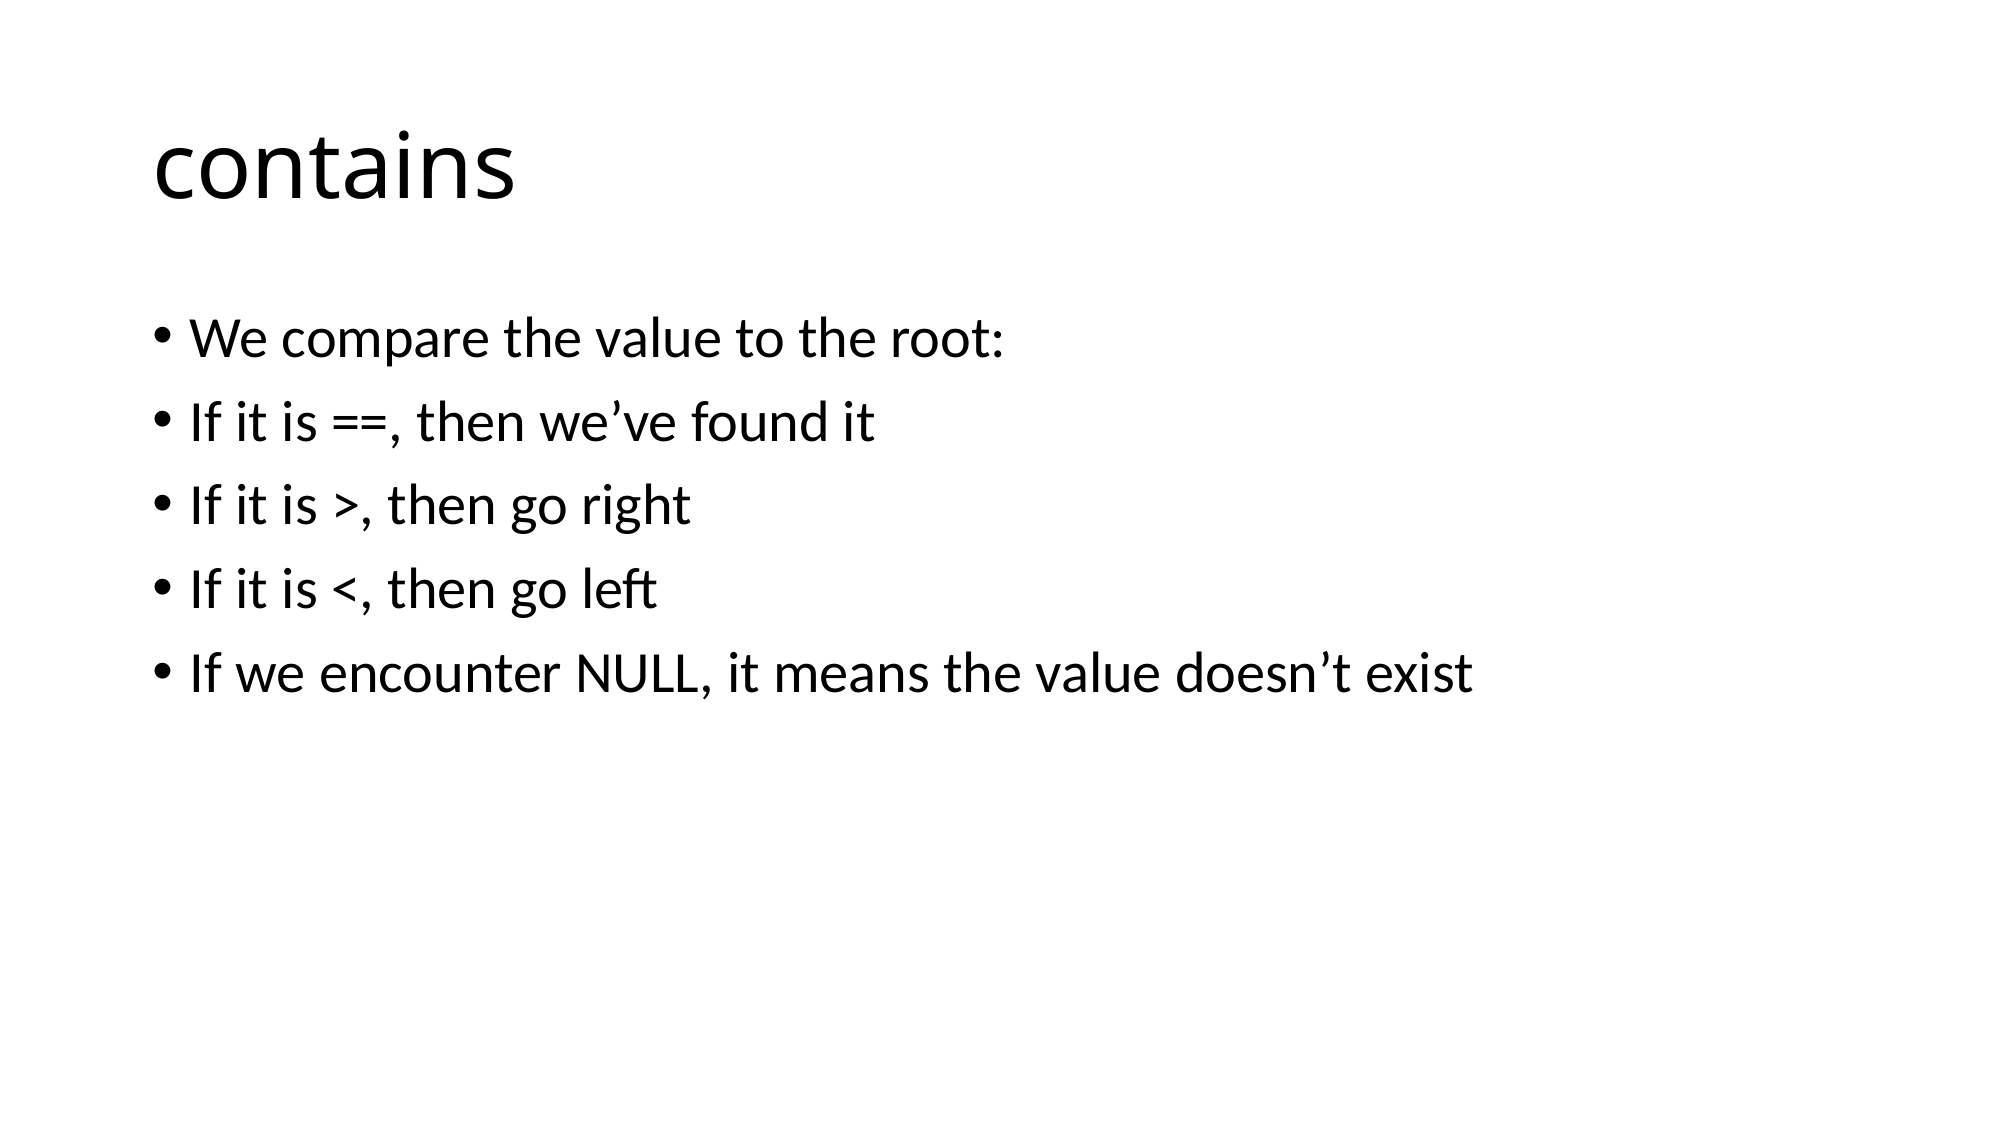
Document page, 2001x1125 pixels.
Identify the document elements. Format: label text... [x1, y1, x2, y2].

title contains [137, 59, 1863, 278]
list We compare the value to the root: If it is ==, then we’ve found it If it is >, then go right If it is <, then go left If we encounter NULL, it means the value doesn’t exist [137, 299, 1863, 1014]
